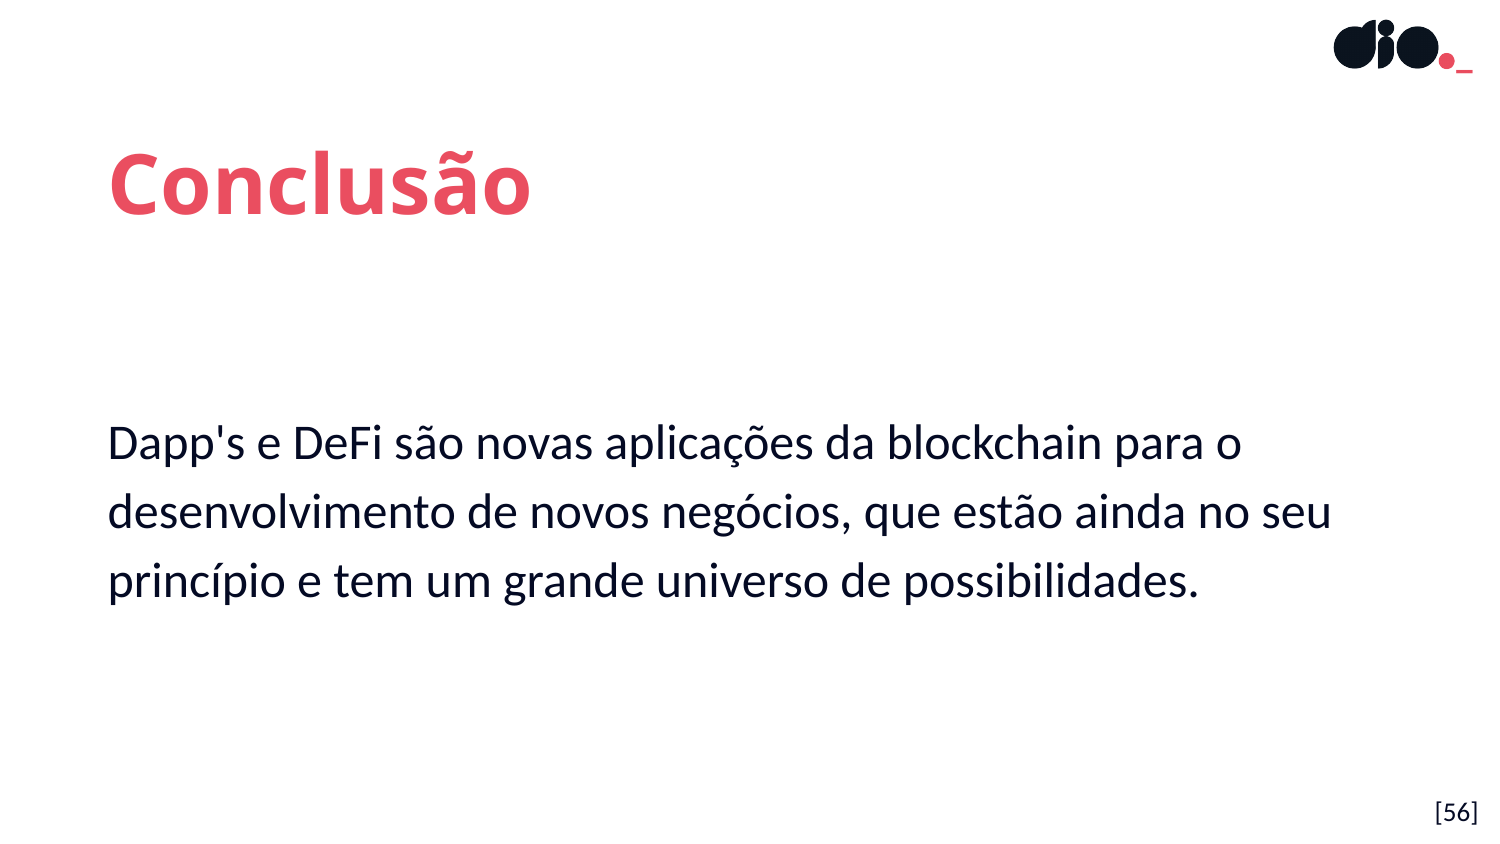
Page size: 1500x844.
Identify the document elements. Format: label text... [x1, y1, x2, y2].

picture [1333, 19, 1473, 74]
text_box Dapp's e DeFi são novas aplicações da blockchain para o desenvolvimento de novos negócios, que estão ainda no seu princípio e tem um grande universo de possibilidades. [92, 242, 1457, 765]
text_box Conclusão [92, 104, 1408, 243]
slide_number [56] [1403, 779, 1494, 844]
